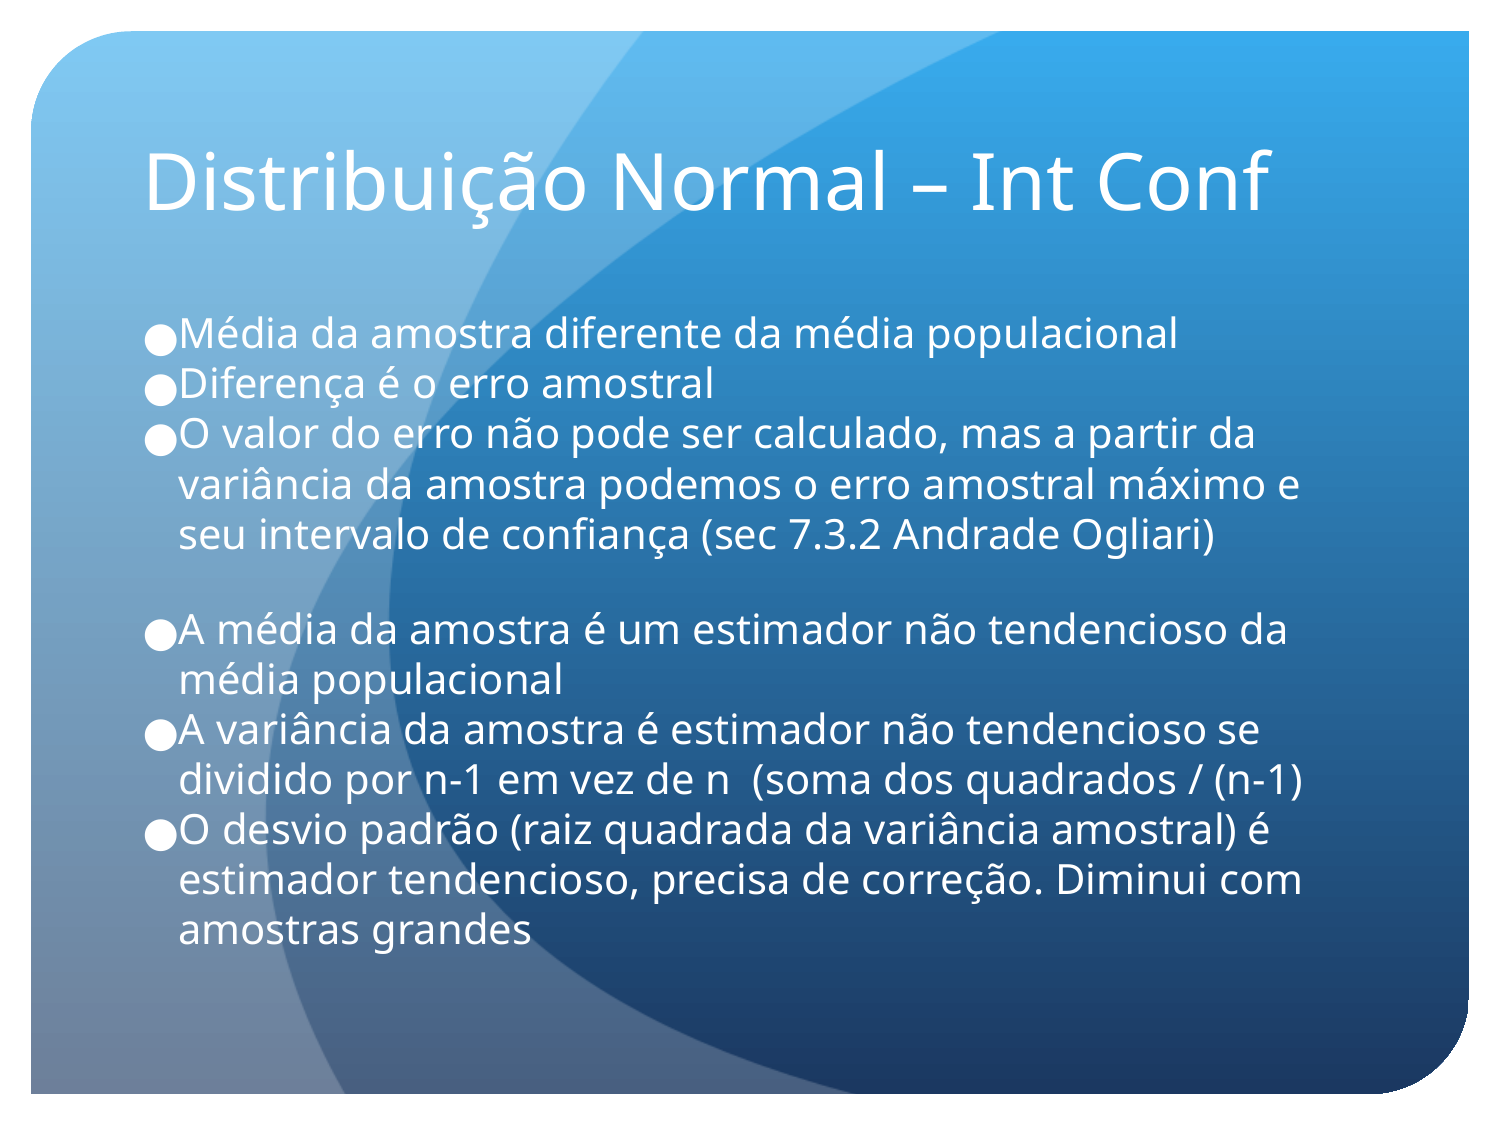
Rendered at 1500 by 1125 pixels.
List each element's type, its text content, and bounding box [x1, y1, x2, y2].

text_box Distribuição Normal – Int Conf [127, 62, 1372, 234]
picture [26, 30, 1474, 1095]
text_box Média da amostra diferente da média populacional Diferença é o erro amostral O valor do erro não pode ser calculado, mas a partir da variância da amostra podemos o erro amostral máximo e seu intervalo de confiança (sec 7.3.2 Andrade Ogliari) A média da amostra é um estimador não tendencioso da média populacional A variância da amostra é estimador não tendencioso se dividido por n-1 em vez de n (soma dos quadrados / (n-1) O desvio padrão (raiz quadrada da variância amostral) é estimador tendencioso, precisa de correção. Diminui com amostras grandes [127, 299, 1372, 991]
